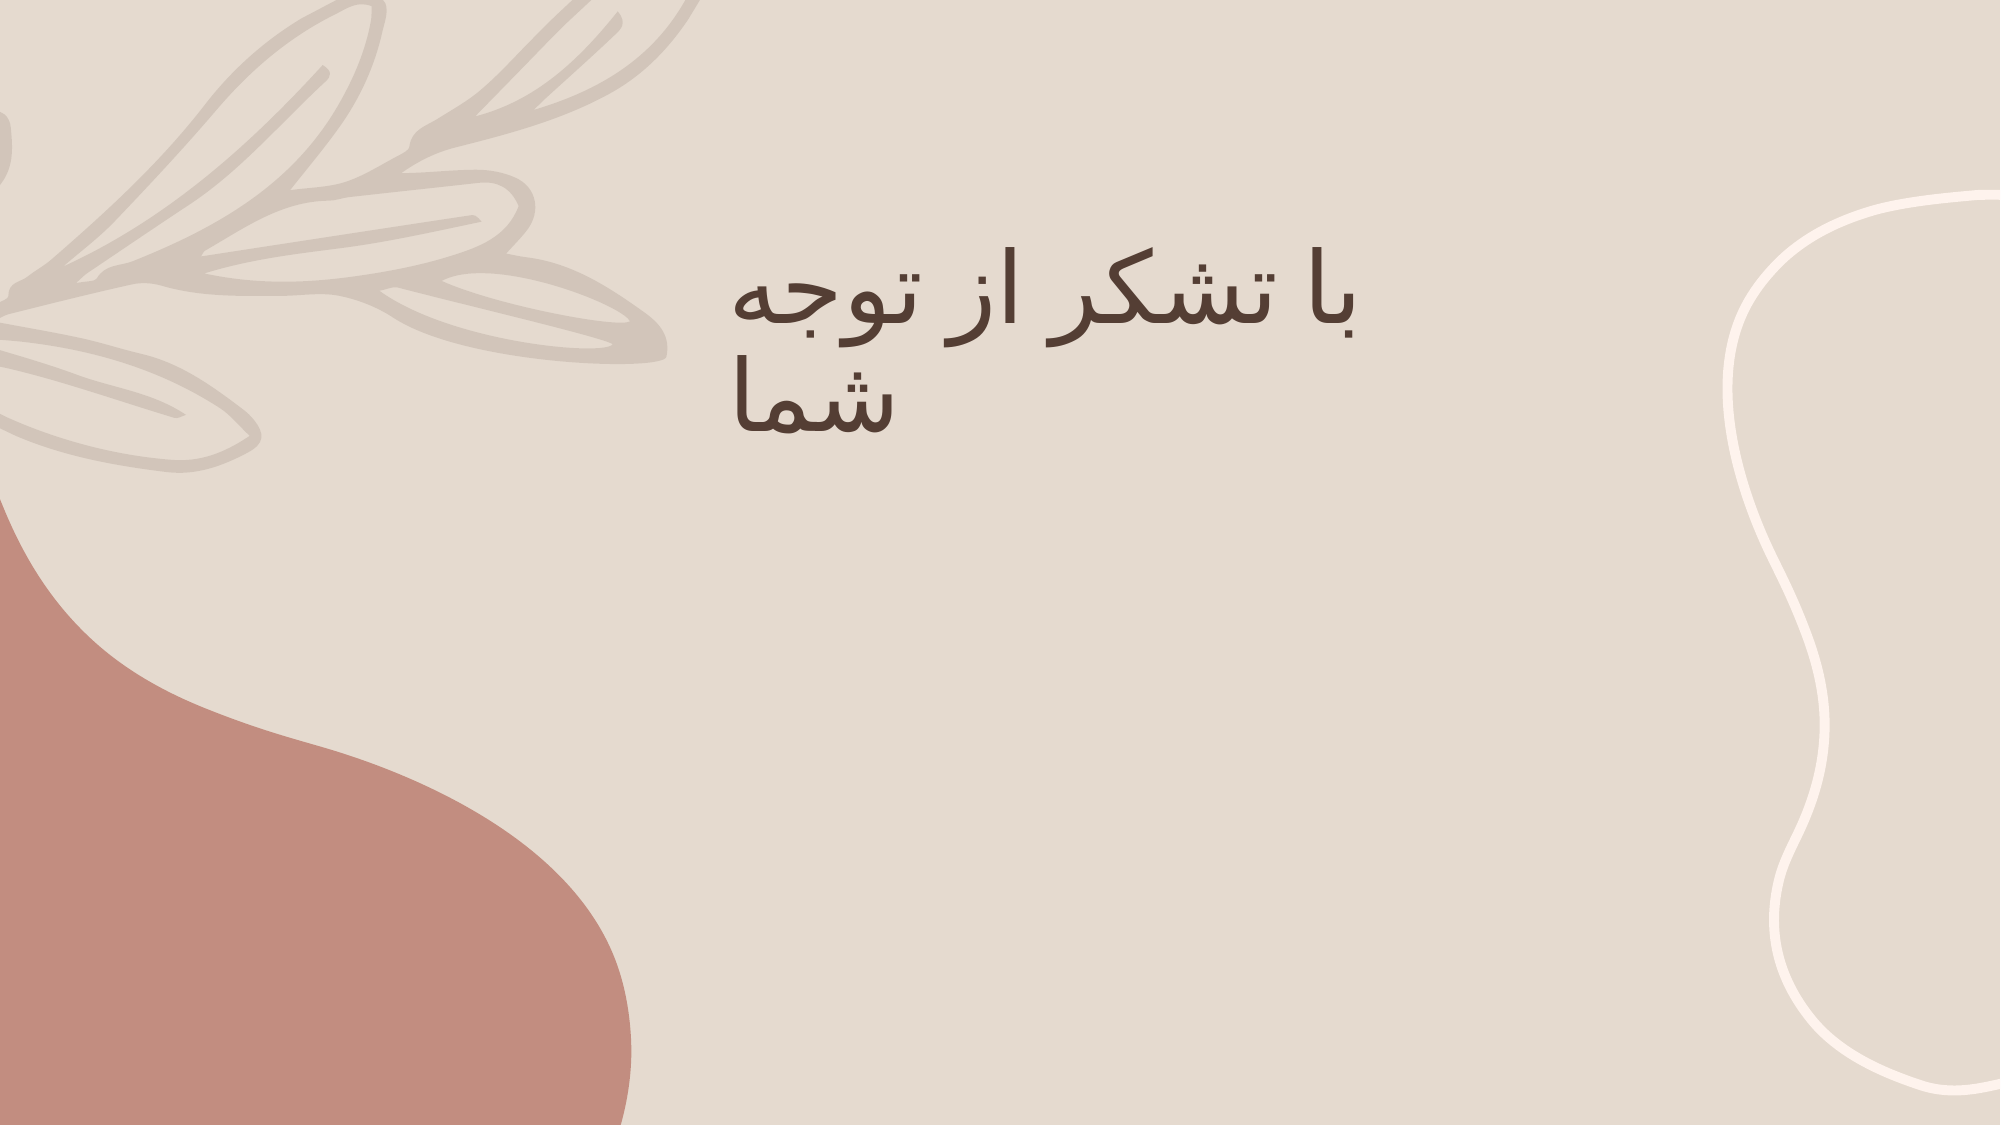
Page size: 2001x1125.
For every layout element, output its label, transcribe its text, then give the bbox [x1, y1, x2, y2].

title با تشکر از توجه شما [713, 111, 1502, 579]
